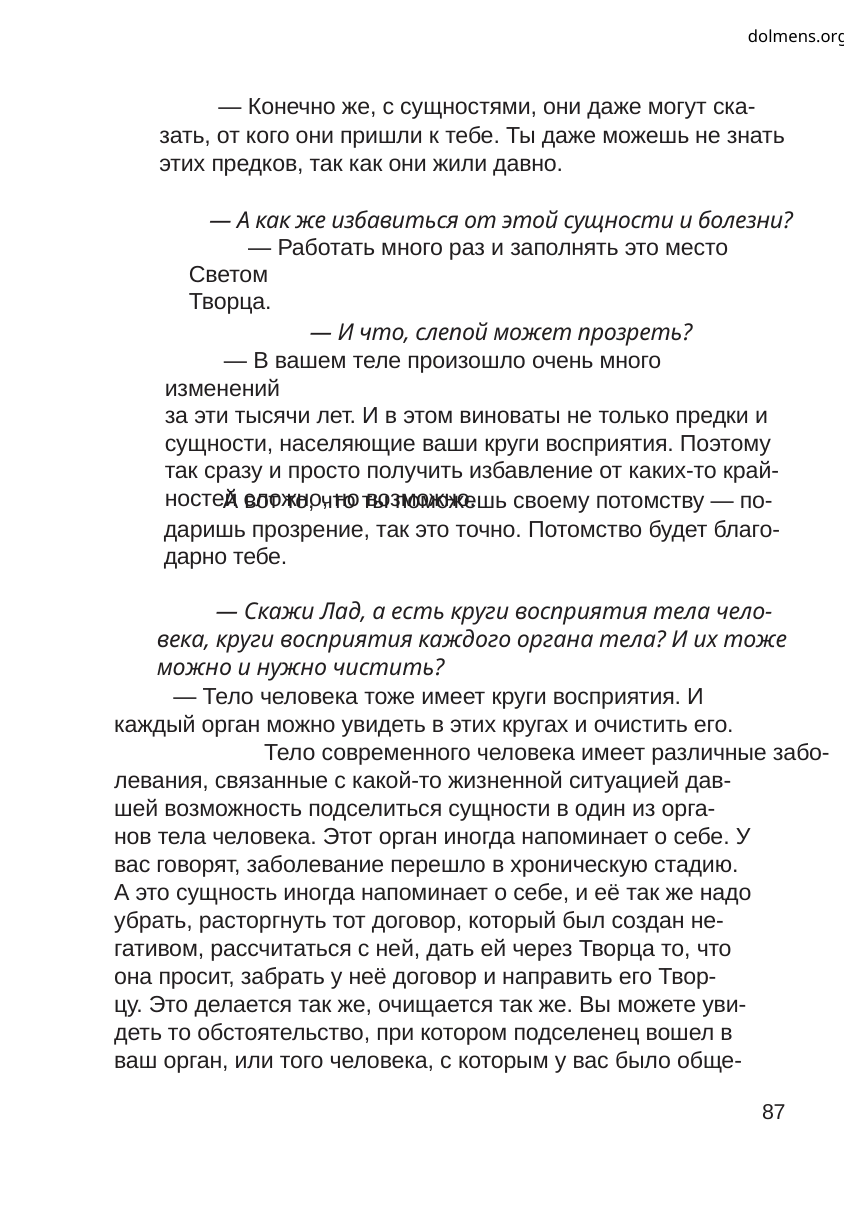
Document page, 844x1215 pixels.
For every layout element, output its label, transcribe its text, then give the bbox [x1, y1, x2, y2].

text_box — И что, слепой может прозреть? [309, 316, 693, 345]
text_box 87 [762, 1097, 786, 1151]
text_box dolmens.org [747, 27, 844, 66]
text_box — Тело человека тоже имеет круги восприятия. И каждый орган можно увидеть в этих кругах и очистить его. Тело современного человека имеет различные забо- левания, связанные с какой-то жизненной ситуацией дав- шей возможность подселиться сущности в один из орга- нов тела человека. Этот орган иногда напоминает о себе. У вас говорят, заболевание перешло в хроническую стадию. А это сущность иногда напоминает о себе, и её так же надо убрать, расторгнуть тот договор, который был создан не- гативом, рассчитаться с ней, дать ей через Творца то, что она просит, забрать у неё договор и направить его Твор- цу. Это делается так же, очищается так же. Вы можете уви- деть то обстоятельство, при котором подселенец вошел в ваш орган, или того человека, с которым у вас было обще- [114, 681, 830, 1102]
text_box — Работать много раз и заполнять это место Светом Творца. [188, 233, 755, 315]
text_box — Скажи Лад, а есть круги восприятия тела чело- века, круги восприятия каждого органа тела? И их тоже можно и нужно чистить? [156, 595, 787, 681]
text_box — Конечно же, с сущностями, они даже могут ска- зать, от кого они пришли к тебе. Ты даже можешь не знать этих предков, так как они жили давно. [159, 91, 785, 204]
text_box — В вашем теле произошло очень много изменений за эти тысячи лет. И в этом виноваты не только предки и сущности, населяющие ваши круги восприятия. Поэтому так сразу и просто получить избавление от каких-то край- ностей сложно, но возможно. [164, 345, 779, 485]
text_box А вот то, что ты поможешь своему потомству — по- даришь прозрение, так это точно. Потомство будет благо- дарно тебе. [163, 485, 780, 595]
text_box — А как же избавиться от этой сущности и болезни? [209, 204, 793, 262]
